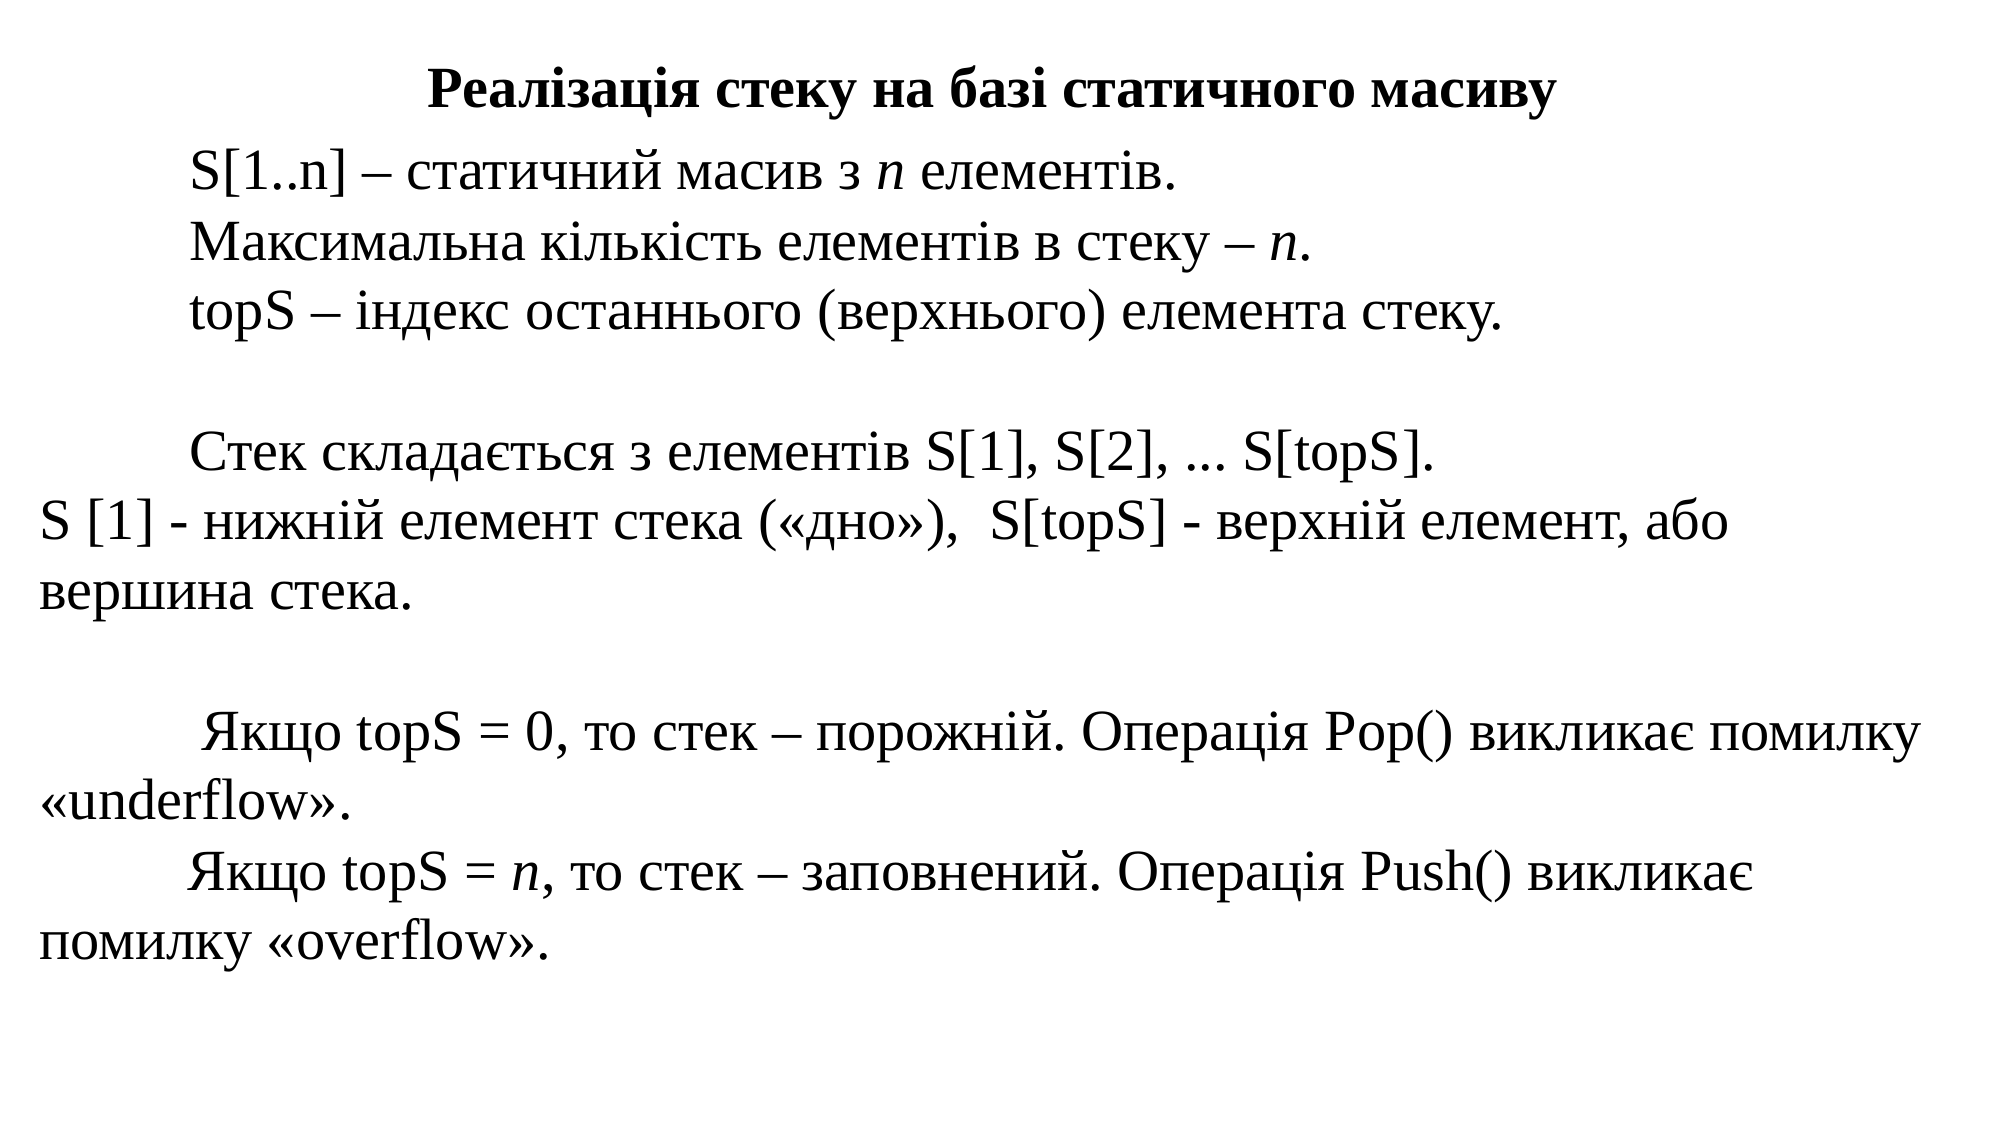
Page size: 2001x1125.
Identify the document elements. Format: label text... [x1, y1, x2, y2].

text_box Реалізація стеку на базі статичного масиву S[1..n] – статичний масив з n елементів. Максимальна кількість елементів в стеку – n. topS – індекс останнього (верхнього) елемента стеку. Стек складається з елементів S[1], S[2], ... S[topS]. S [1] - нижній елемент стека («дно»), S[topS] - верхній елемент, або вершина стека. Якщо topS = 0, то стек – порожній. Операція Pop() викликає помилку «underflow». Якщо topS = n, то стек – заповнений. Операція Push() викликає помилку «overflow». [24, 31, 1975, 1039]
